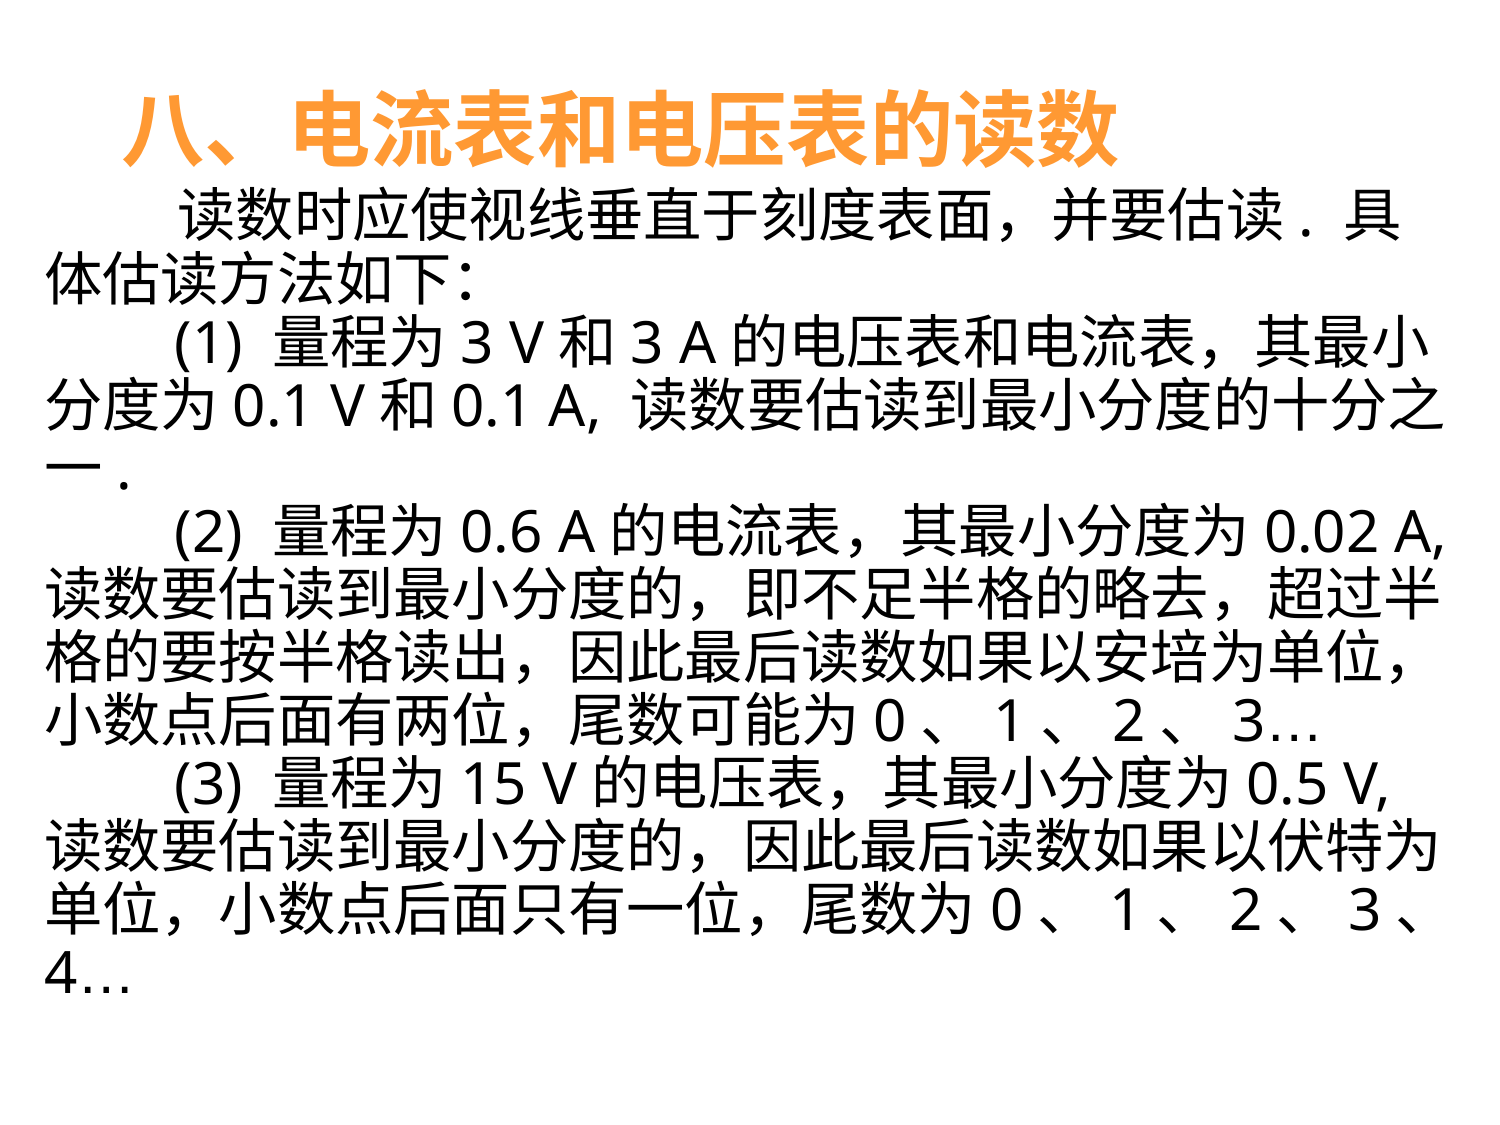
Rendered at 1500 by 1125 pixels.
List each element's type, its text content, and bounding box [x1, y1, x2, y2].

text_box 八、电流表和电压表的读数 读数时应使视线垂直于刻度表面，并要估读. 具体估读方法如下： (1) 量程为3 V和3 A的电压表和电流表，其最小分度为0.1 V和0.1 A, 读数要估读到最小分度的十分之一. (2) 量程为0.6 A的电流表，其最小分度为0.02 A, 读数要估读到最小分度的，即不足半格的略去，超过半格的要按半格读出，因此最后读数如果以安培为单位，小数点后面有两位，尾数可能为0、1、2、3… (3) 量程为15 V的电压表，其最小分度为0.5 V, 读数要估读到最小分度的，因此最后读数如果以伏特为单位，小数点后面只有一位，尾数为0、1、2、3、4… [29, 81, 1471, 1014]
